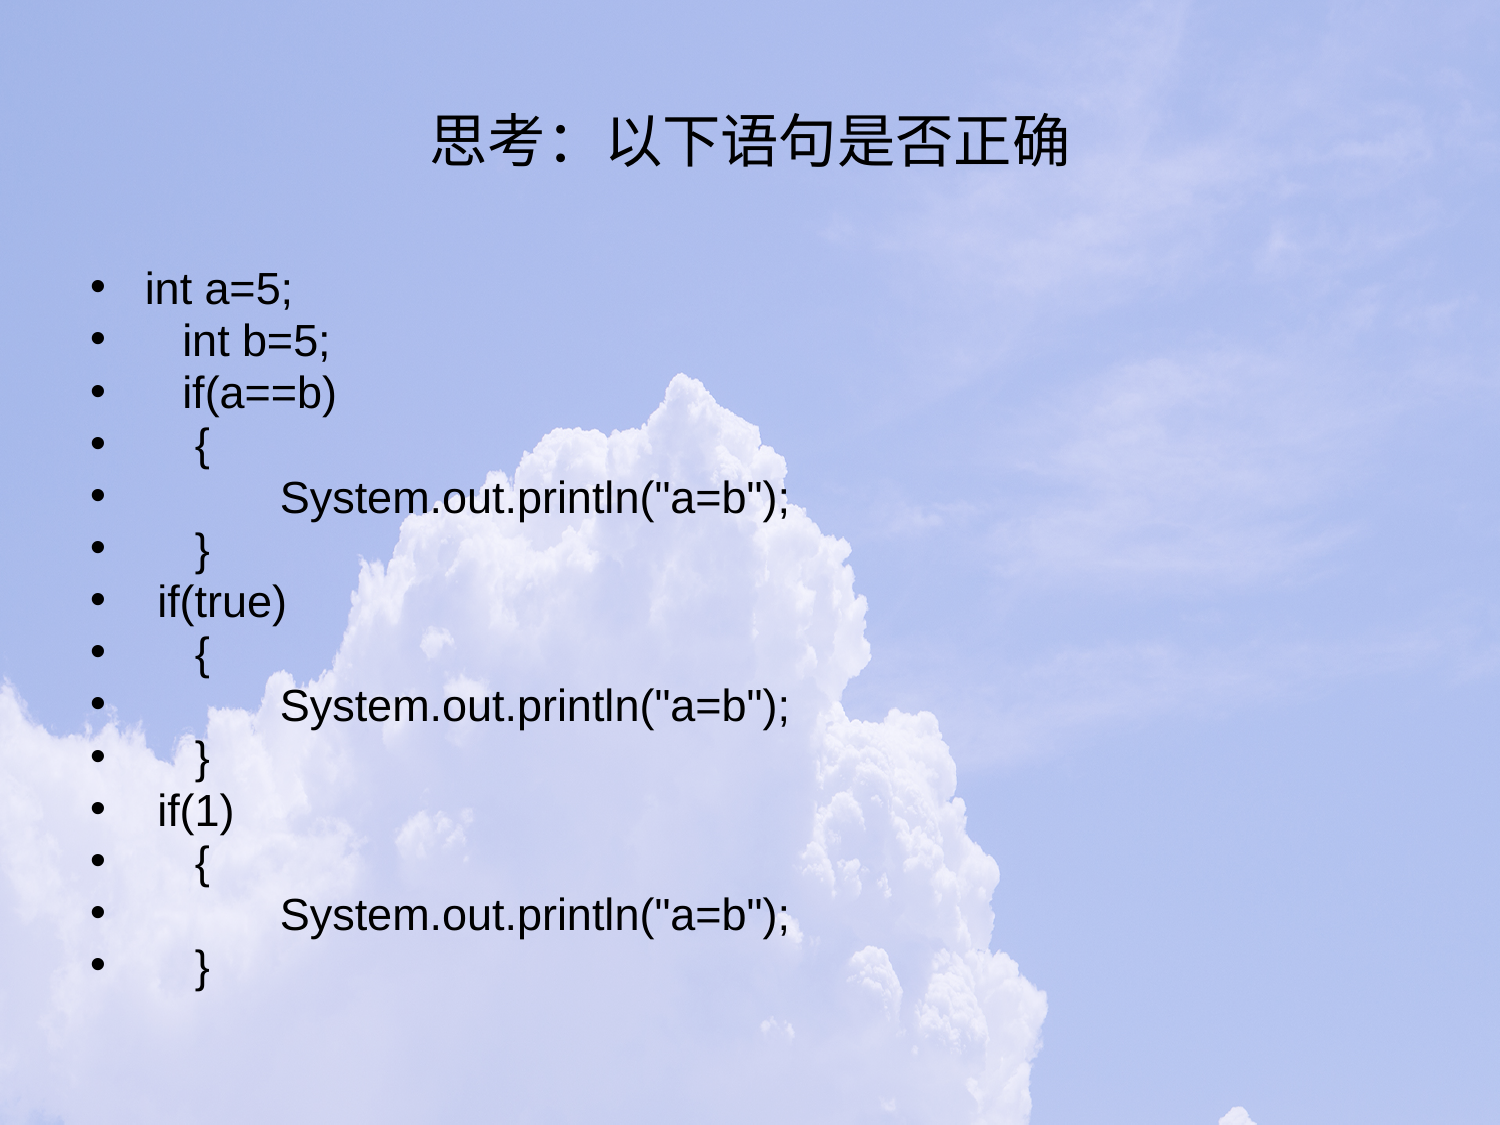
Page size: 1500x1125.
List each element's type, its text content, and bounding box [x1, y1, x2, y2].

title 思考：以下语句是否正确 [75, 45, 1425, 233]
list int a=5; int b=5; if(a==b) { System.out.println("a=b"); } if(true) { System.out.println("a=b"); } if(1) { System.out.println("a=b"); } [75, 262, 1425, 1005]
